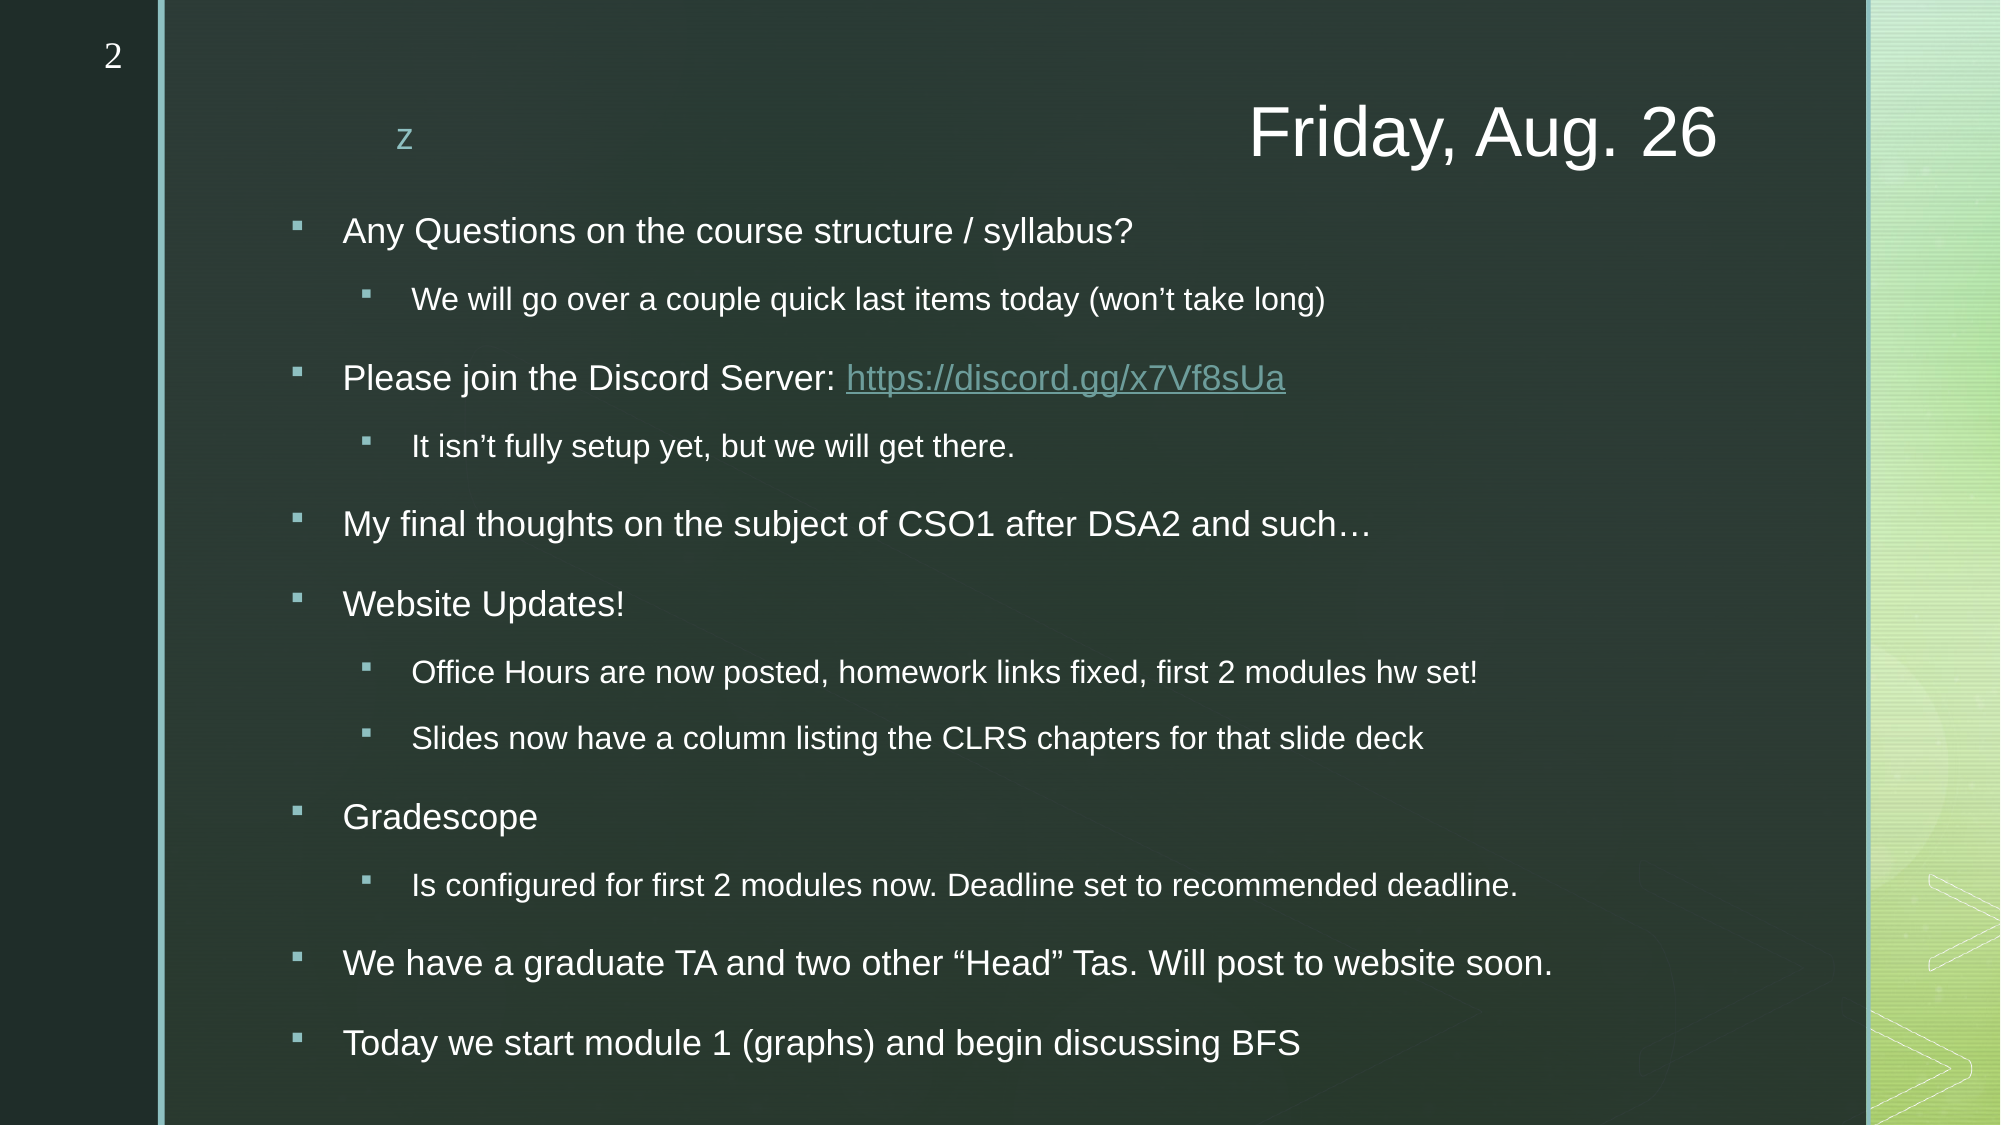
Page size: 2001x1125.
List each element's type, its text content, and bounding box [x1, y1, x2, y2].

slide_number 2 [25, 26, 131, 80]
picture [1871, 0, 2001, 1125]
title Friday, Aug. 26 [428, 87, 1734, 187]
list Any Questions on the course structure / syllabus? We will go over a couple quick last items today (won’t take long) Please join the Discord Server: https://discord.gg/x7Vf8sUa It isn’t fully setup yet, but we will get there. My final thoughts on the subject of CSO1 after DSA2 and such… Website Updates! Office Hours are now posted, homework links fixed, first 2 modules hw set! Slides now have a column listing the CLRS chapters for that slide deck Gradescope Is configured for first 2 modules now. Deadline set to recommended deadline. We have a graduate TA and two other “Head” Tas. Will post to website soon. Today we start module 1 (graphs) and begin discussing BFS [275, 187, 1750, 1075]
